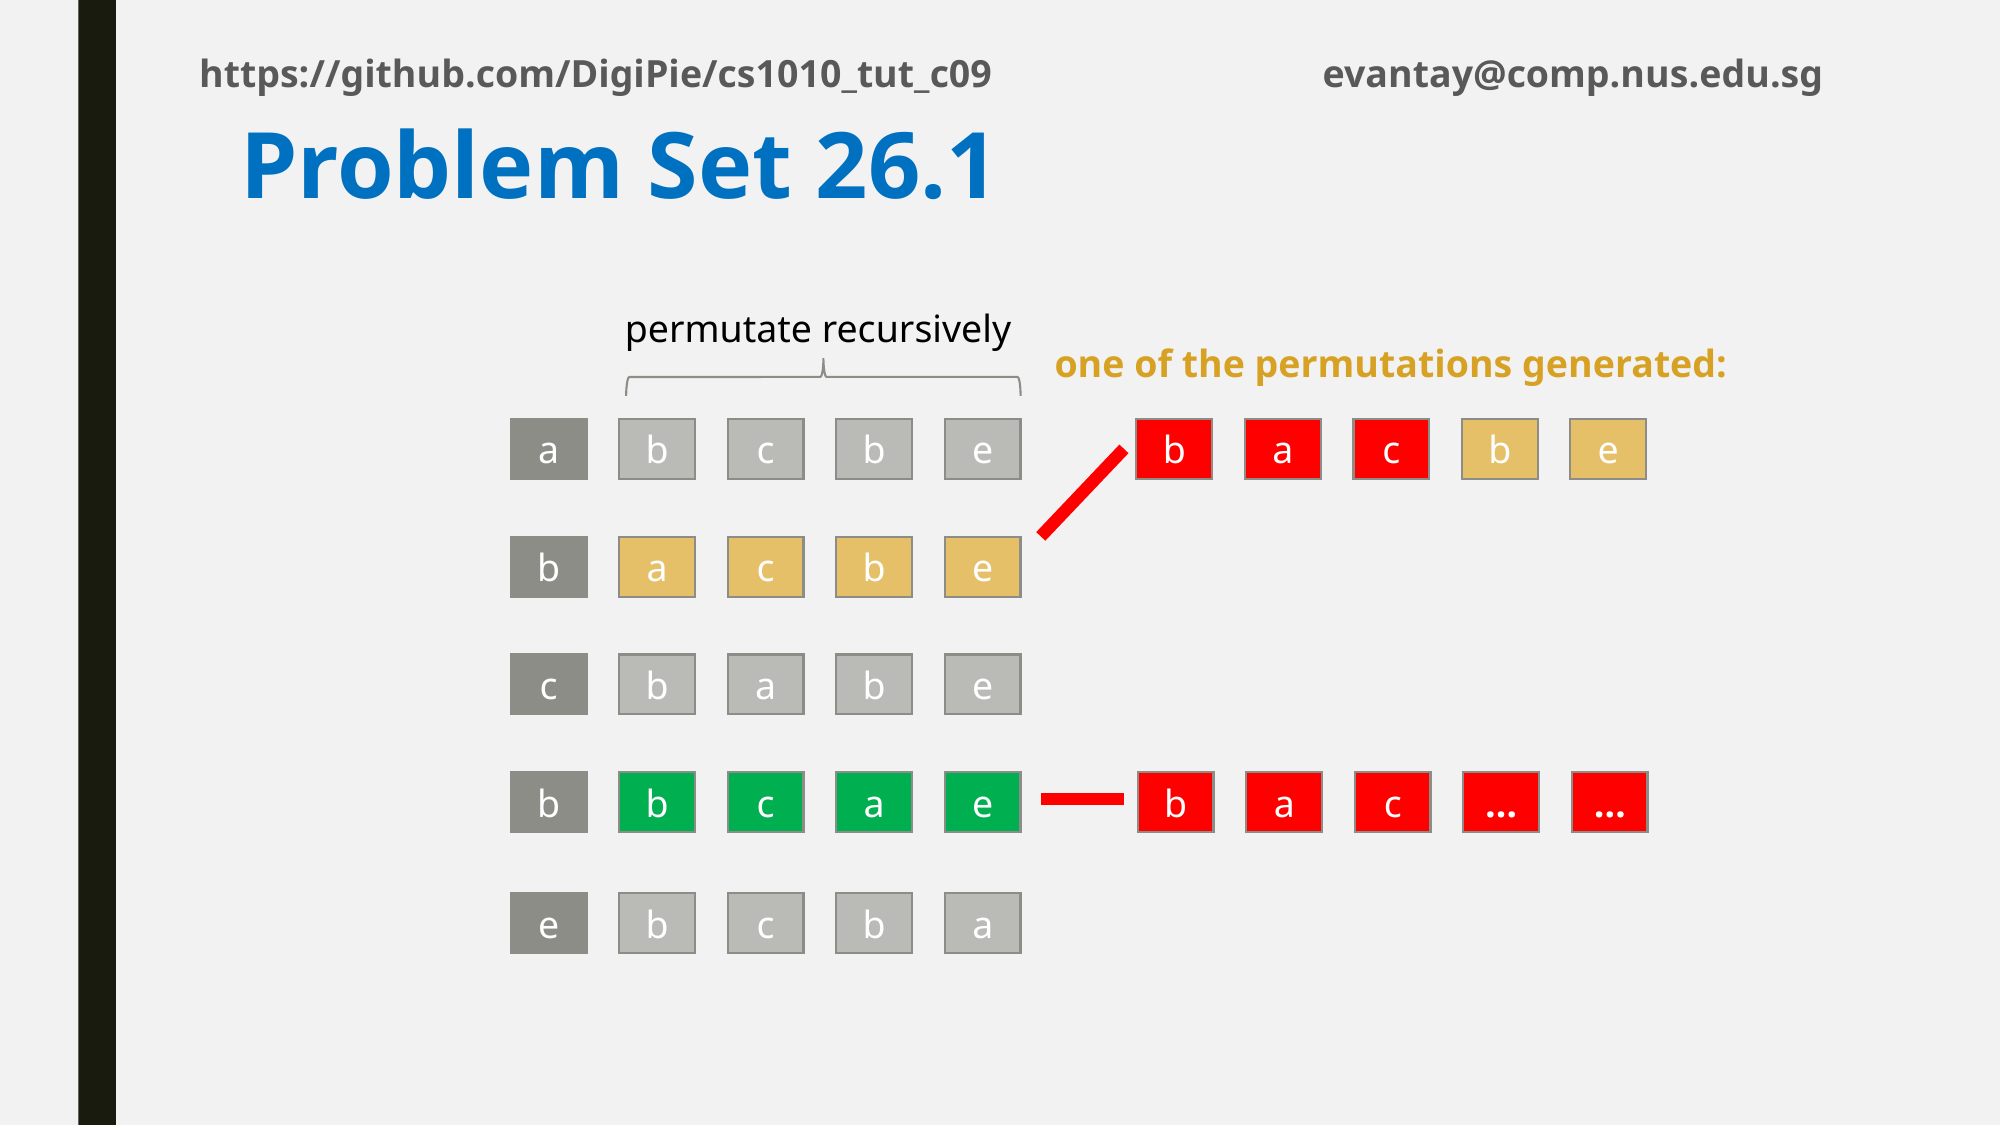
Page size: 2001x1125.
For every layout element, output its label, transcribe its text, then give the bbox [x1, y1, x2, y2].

text_box permutate recursively [617, 297, 1020, 358]
text_box b [1461, 418, 1538, 479]
text_box b [1136, 418, 1213, 479]
text_box b [510, 536, 587, 597]
text_box c [727, 893, 804, 954]
text_box c [1353, 418, 1430, 479]
text_box a [619, 536, 696, 597]
text_box a [836, 772, 912, 833]
text_box a [1246, 772, 1323, 833]
text_box e [944, 654, 1021, 715]
text_box a [727, 654, 804, 715]
text_box b [619, 893, 696, 954]
text_box c [727, 772, 804, 833]
text_box … [1463, 772, 1540, 833]
text_box b [836, 893, 912, 954]
text_box c [727, 418, 804, 479]
text_box [626, 358, 1021, 396]
text_box e [944, 536, 1021, 597]
text_box … [1571, 772, 1648, 833]
text_box a [510, 418, 587, 479]
text_box e [944, 418, 1021, 479]
text_box b [836, 418, 912, 479]
title Problem Set 26.1 [225, 112, 1800, 279]
text_box b [836, 536, 912, 597]
text_box b [619, 418, 696, 479]
text_box b [619, 772, 696, 833]
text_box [1040, 448, 1124, 537]
text_box c [1354, 772, 1431, 833]
text_box one of the permutations generated: [1047, 332, 1736, 393]
text_box b [510, 772, 587, 833]
text_box e [1570, 418, 1647, 479]
text_box c [727, 536, 804, 597]
text_box b [836, 654, 912, 715]
text_box e [944, 772, 1021, 833]
text_box a [1244, 418, 1321, 479]
text_box c [510, 654, 587, 715]
text_box e [510, 893, 587, 954]
text_box b [619, 654, 696, 715]
text_box b [1137, 772, 1214, 833]
text_box a [944, 893, 1021, 954]
